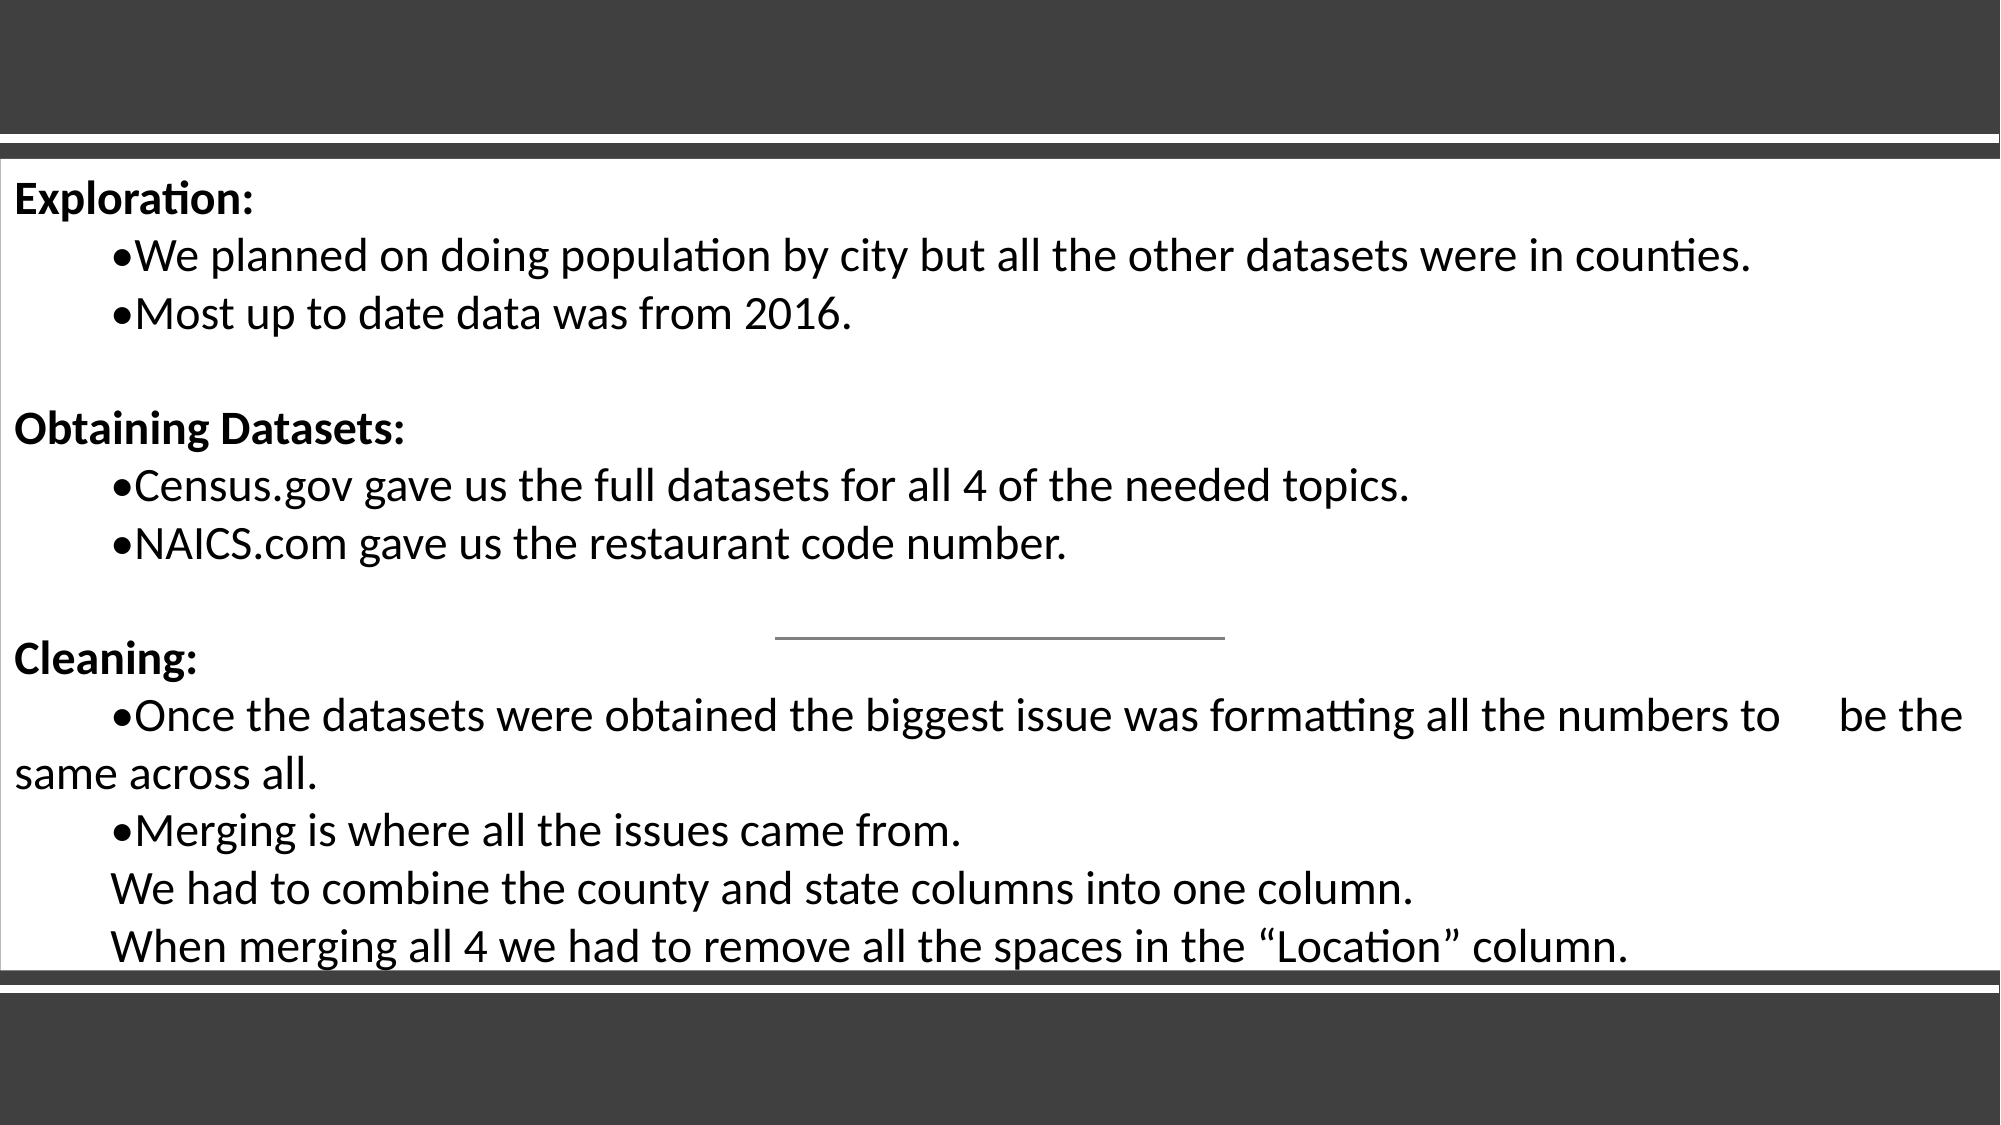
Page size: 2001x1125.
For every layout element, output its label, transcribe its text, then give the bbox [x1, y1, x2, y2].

text_box Exploration: •We planned on doing population by city but all the other datasets were in counties. •Most up to date data was from 2016. Obtaining Datasets: •Census.gov gave us the full datasets for all 4 of the needed topics. •NAICS.com gave us the restaurant code number. Cleaning: •Once the datasets were obtained the biggest issue was formatting all the numbers to be the same across all. •Merging is where all the issues came from. We had to combine the county and state columns into one column. When merging all 4 we had to remove all the spaces in the “Location” column. [0, 158, 2000, 987]
text_box [0, 139, 2000, 158]
text_box [0, 0, 2000, 138]
text_box [0, 990, 2000, 1125]
